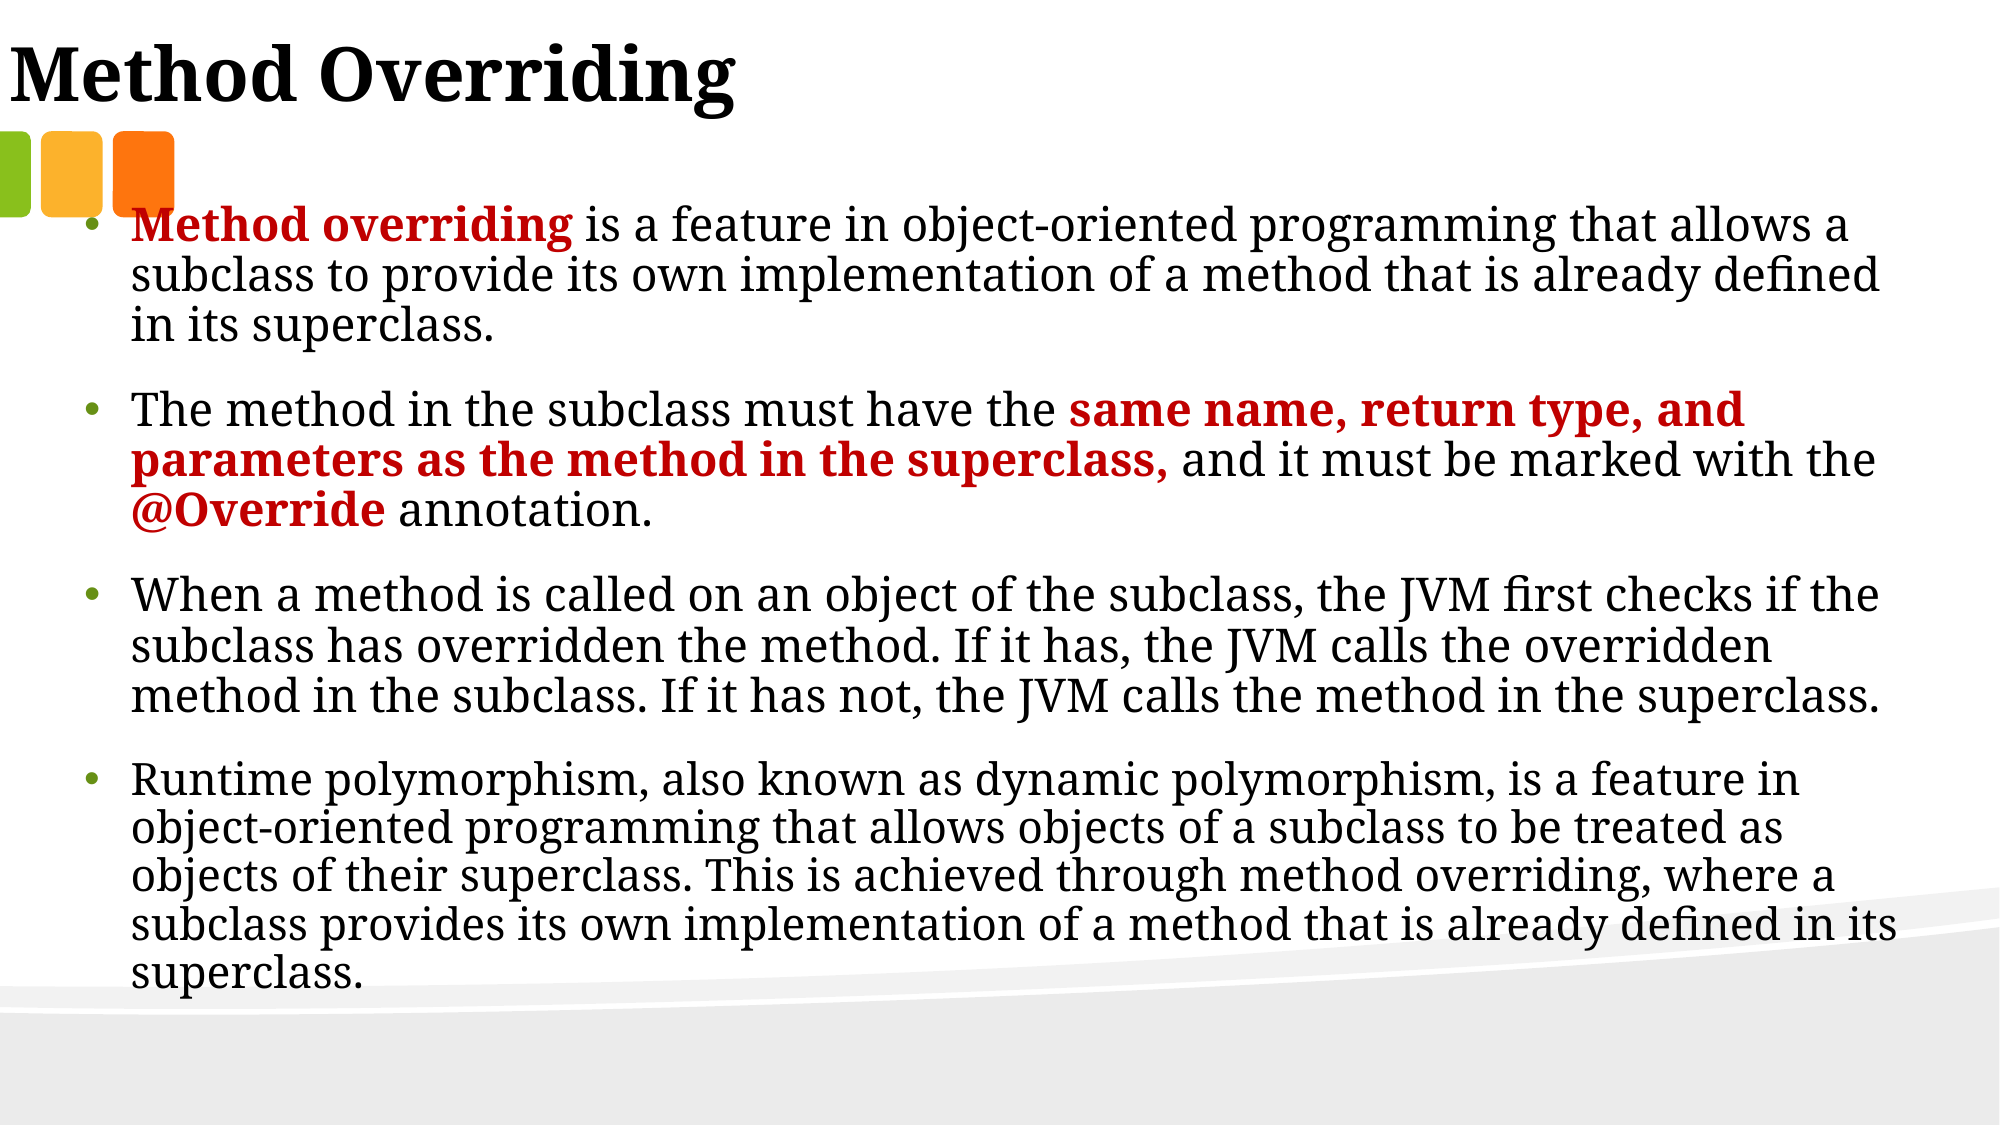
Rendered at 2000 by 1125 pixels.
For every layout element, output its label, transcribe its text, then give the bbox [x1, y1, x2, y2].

text_box Method Overriding [0, 6, 1977, 127]
list Method overriding is a feature in object-oriented programming that allows a subclass to provide its own implementation of a method that is already defined in its superclass. The method in the subclass must have the same name, return type, and parameters as the method in the superclass, and it must be marked with the @Override annotation. When a method is called on an object of the subclass, the JVM first checks if the subclass has overridden the method. If it has, the JVM calls the overridden method in the subclass. If it has not, the JVM calls the method in the superclass. Runtime polymorphism, also known as dynamic polymorphism, is a feature in object-oriented programming that allows objects of a subclass to be treated as objects of their superclass. This is achieved through method overriding, where a subclass provides its own implementation of a method that is already defined in its superclass. [64, 191, 1955, 1014]
